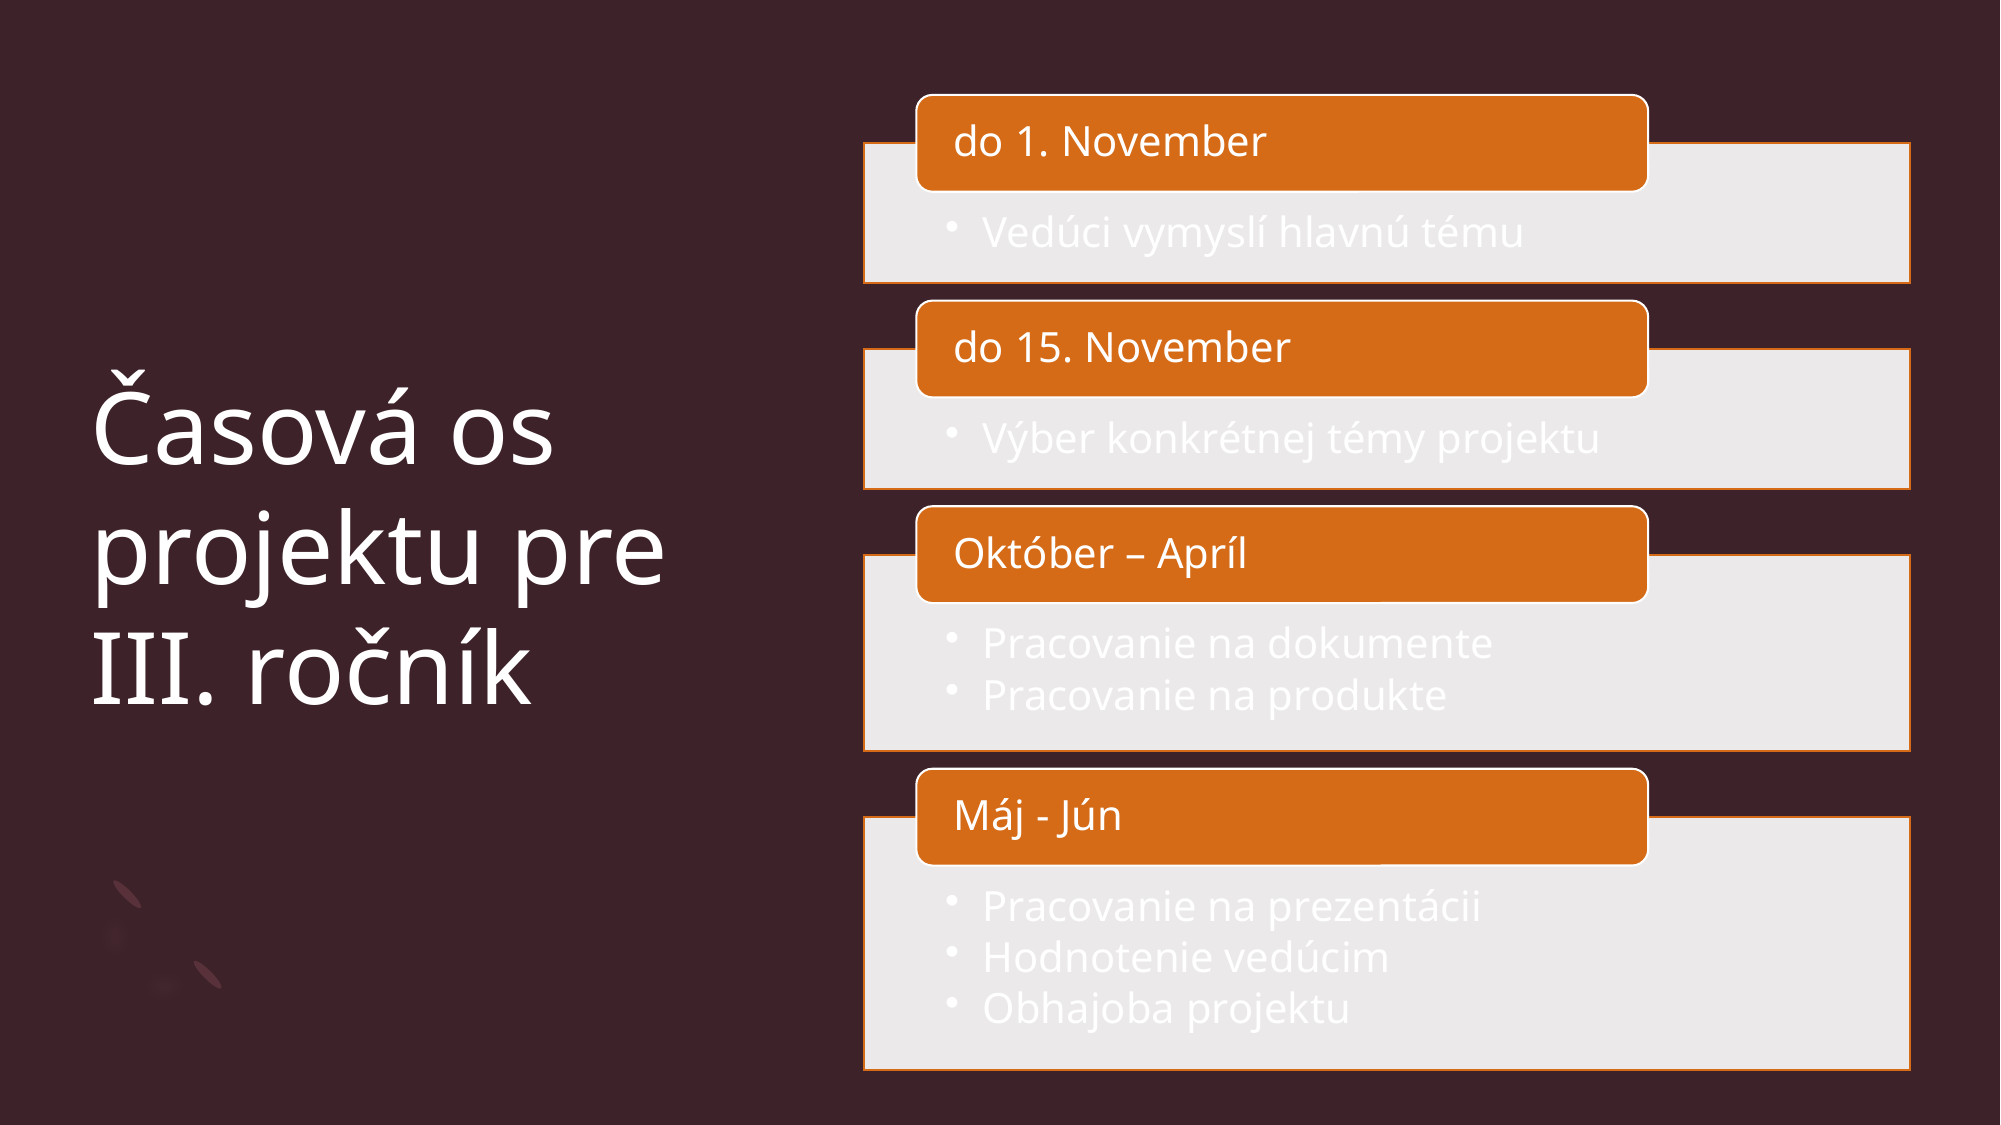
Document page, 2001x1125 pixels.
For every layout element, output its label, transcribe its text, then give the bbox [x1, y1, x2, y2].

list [864, 90, 1910, 1076]
title Časová os projektu pre III. ročník [90, 90, 676, 1000]
